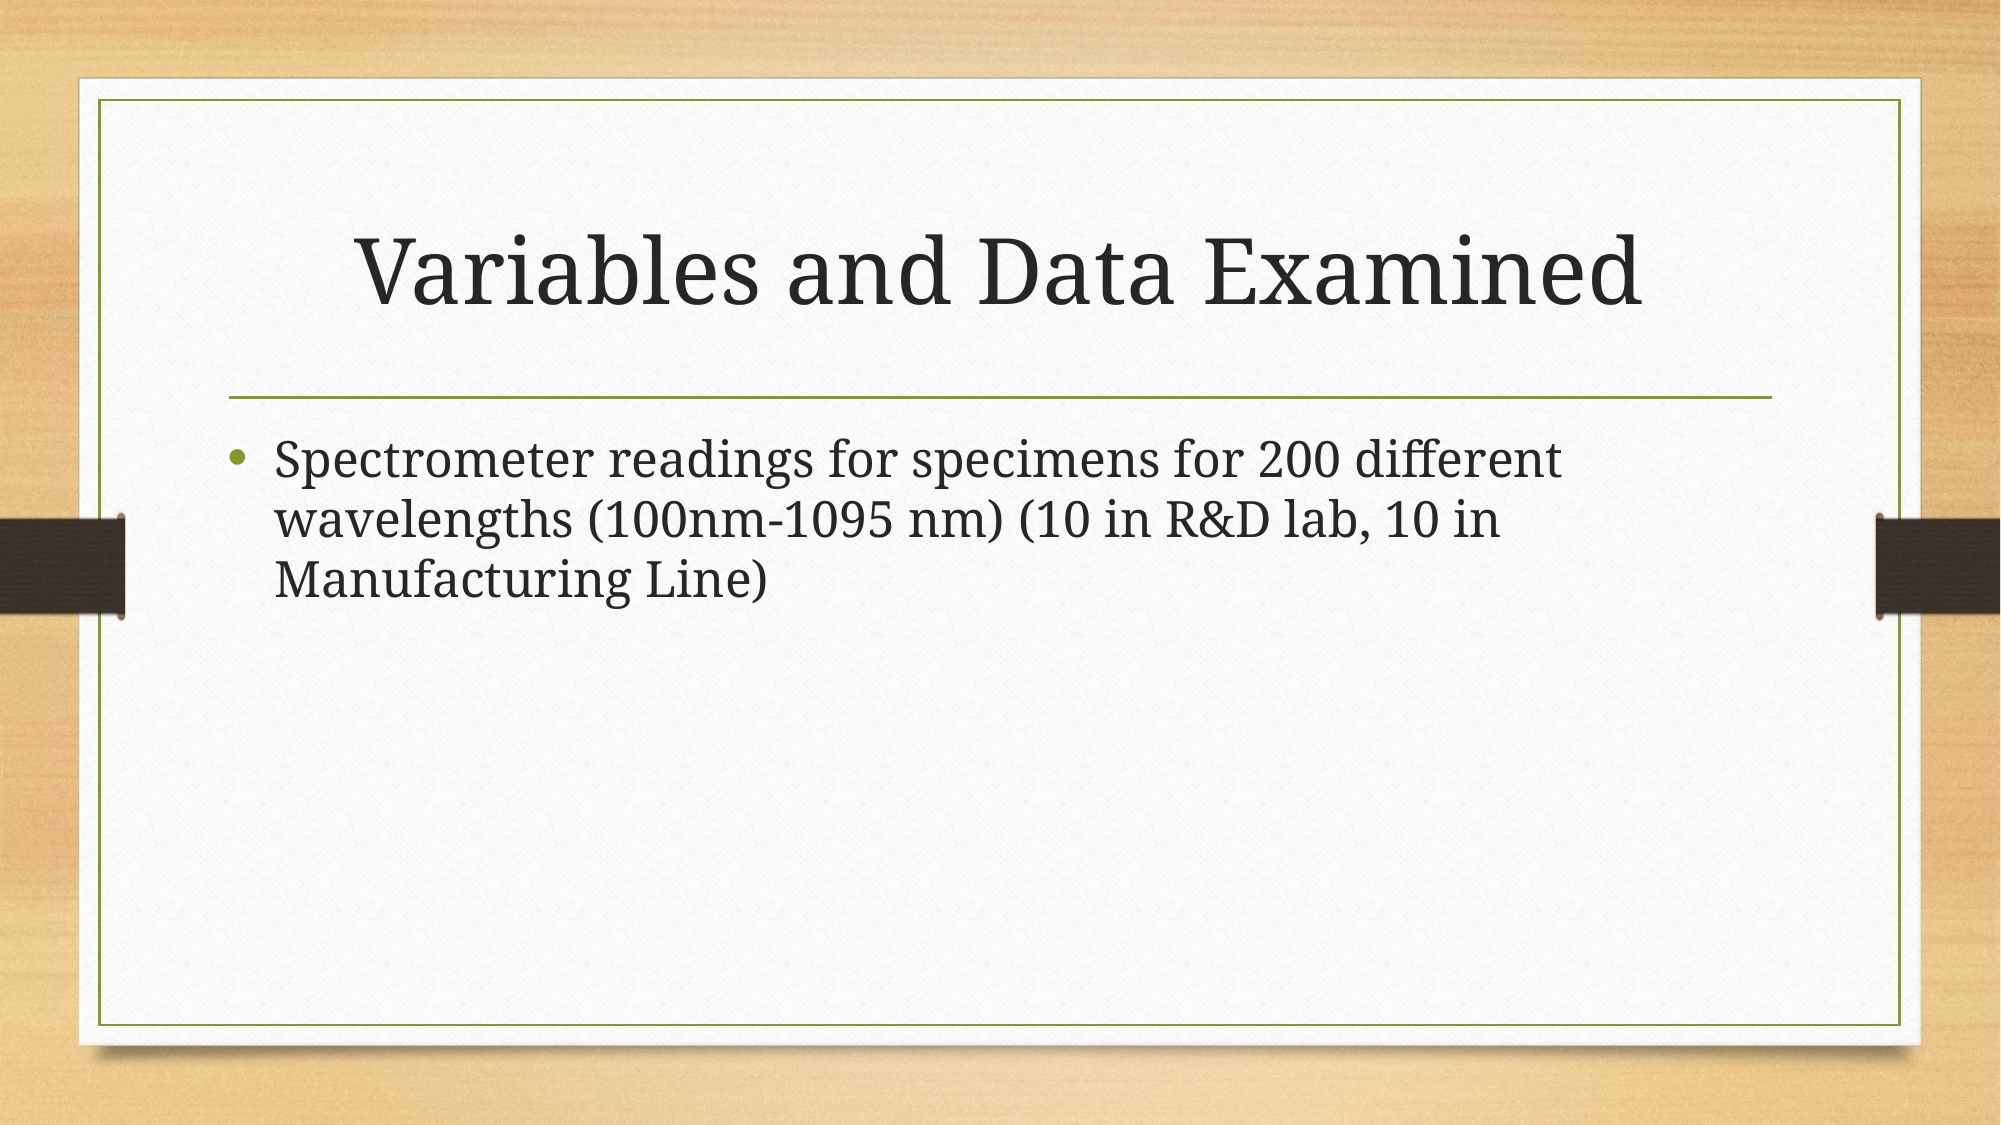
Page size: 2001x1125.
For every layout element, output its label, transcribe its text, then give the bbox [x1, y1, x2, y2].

picture [0, 0, 2001, 1125]
title Variables and Data Examined [212, 161, 1788, 375]
list Spectrometer readings for specimens for 200 different wavelengths (100nm-1095 nm) (10 in R&D lab, 10 in Manufacturing Line) [212, 419, 1788, 964]
